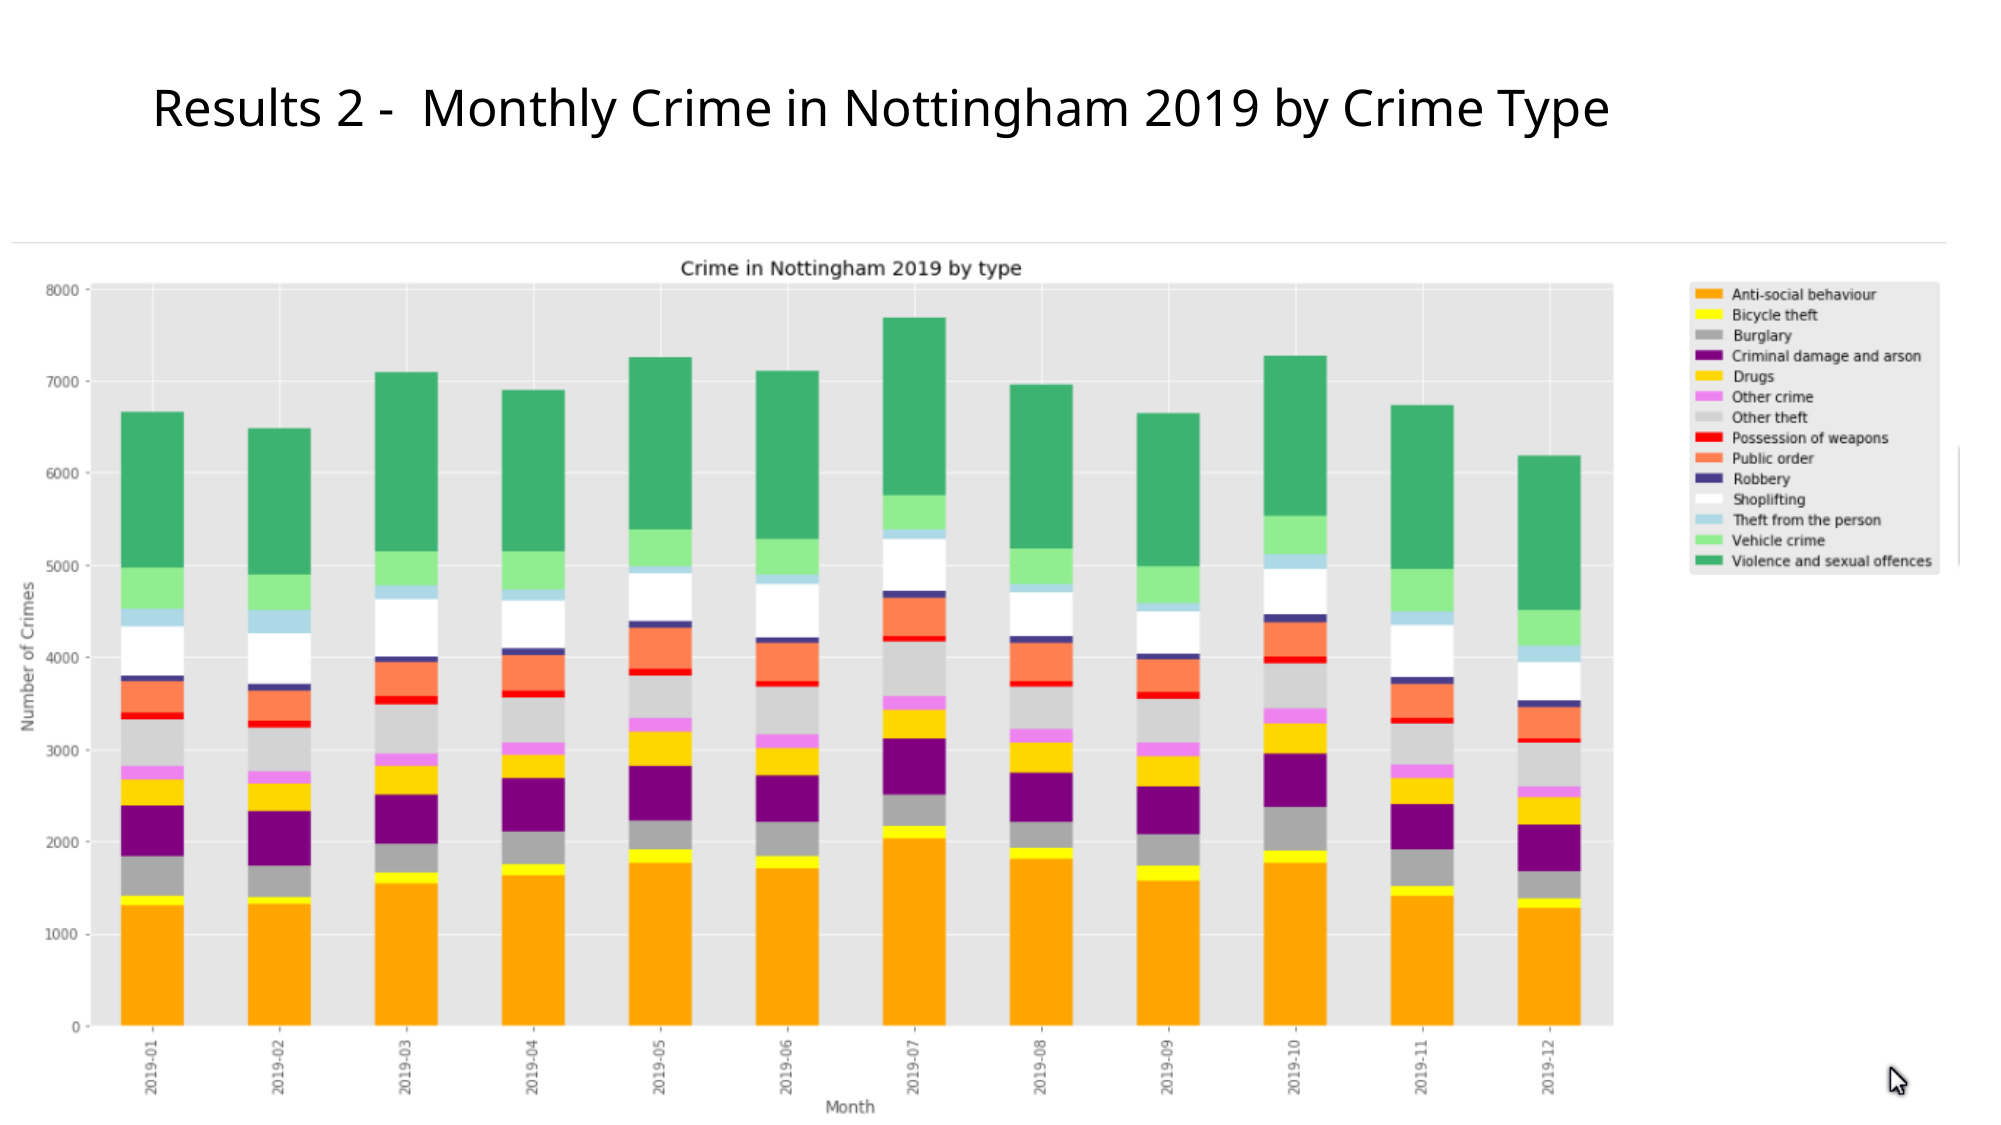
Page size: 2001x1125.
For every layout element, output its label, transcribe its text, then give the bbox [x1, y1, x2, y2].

title Results 2 - Monthly Crime in Nottingham 2019 by Crime Type [137, 59, 1863, 160]
picture [9, 242, 1960, 1125]
